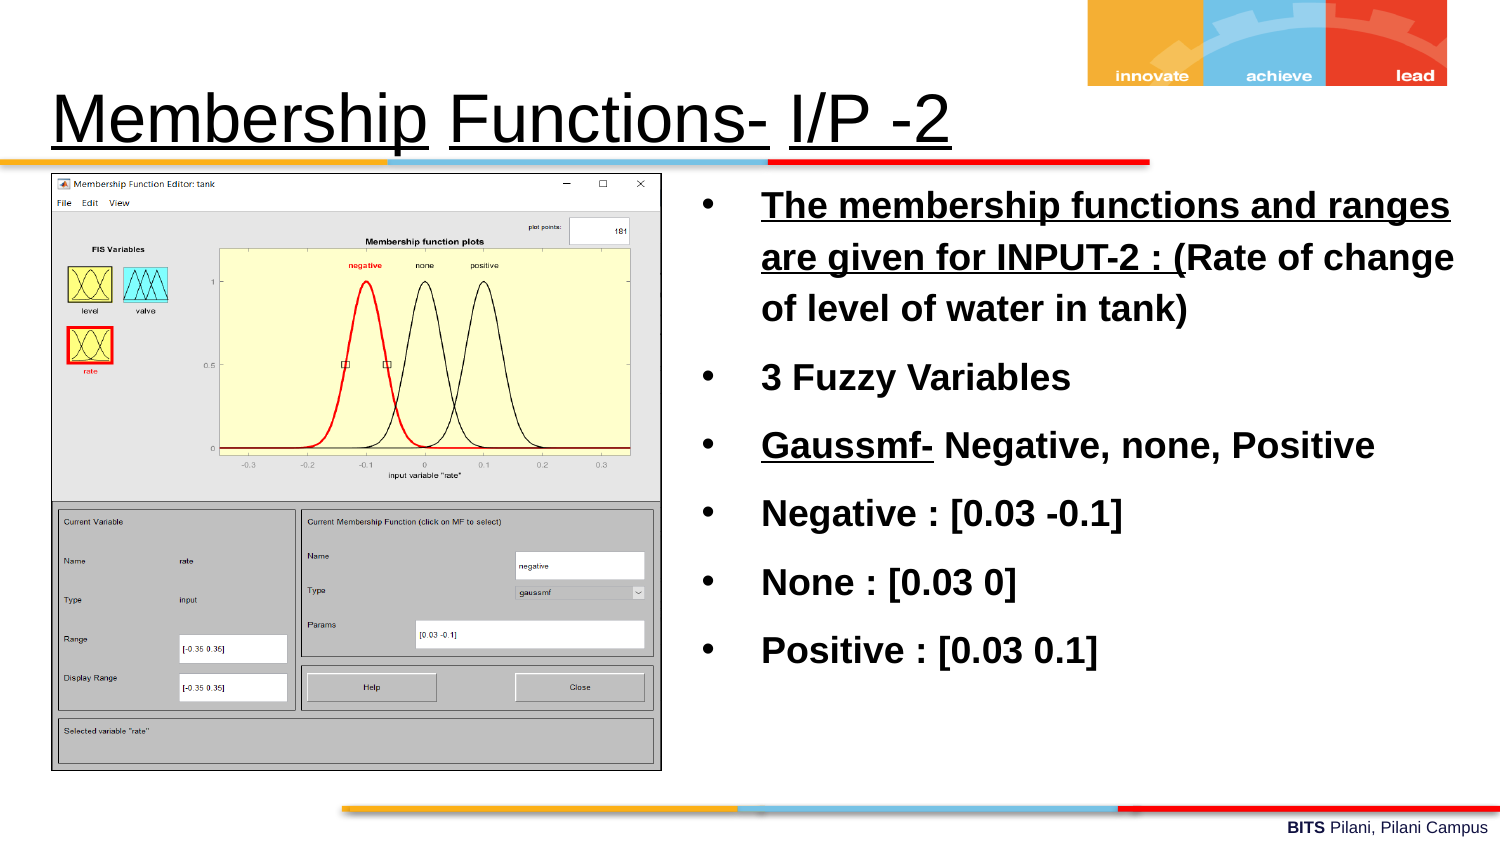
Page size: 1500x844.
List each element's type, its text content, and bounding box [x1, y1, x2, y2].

picture [50, 173, 663, 771]
picture [1087, 0, 1448, 72]
list The membership functions and ranges are given for INPUT-2 : (Rate of change of level of water in tank) 3 Fuzzy Variables Gaussmf- Negative, none, Positive Negative : [0.03 -0.1] None : [0.03 0] Positive : [0.03 0.1] [685, 173, 1500, 771]
title Membership Functions- I/P -2 [51, 72, 1449, 167]
